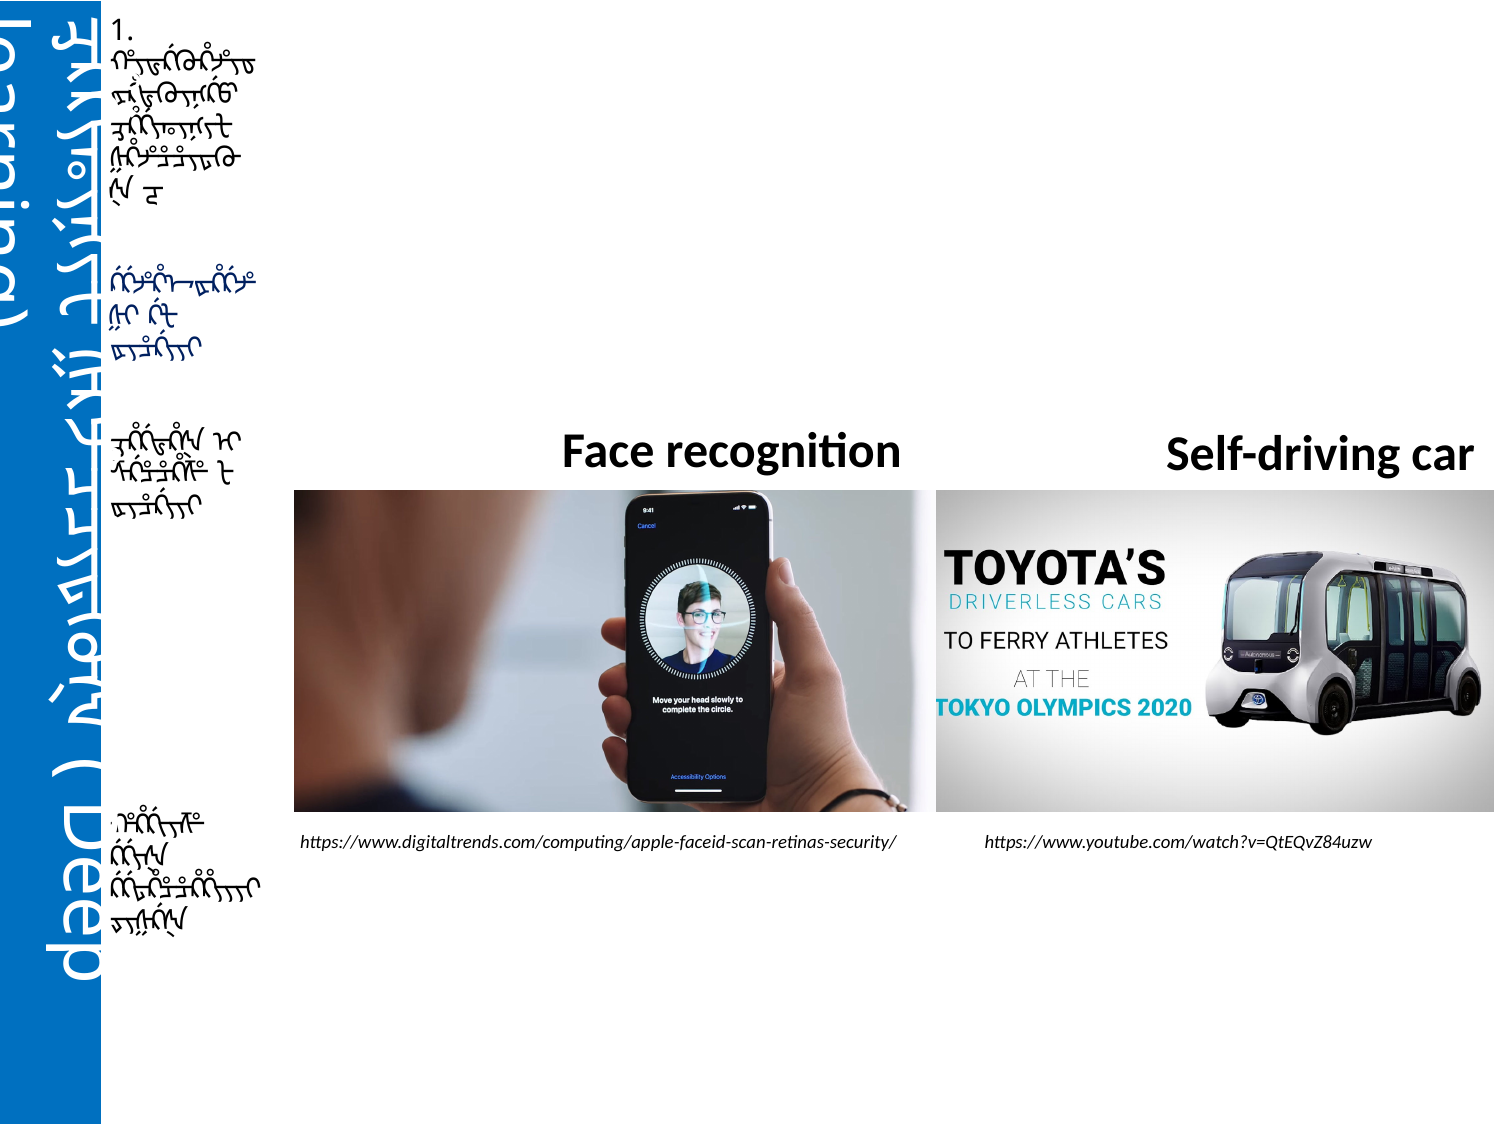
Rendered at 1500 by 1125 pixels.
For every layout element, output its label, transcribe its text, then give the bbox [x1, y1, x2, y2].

picture [294, 490, 1494, 812]
text_box Face recognition [547, 409, 924, 485]
title 1. ᡥᡪᢎᡬᢙᡭᢞᡪᢐ ᢘᡭᢎᢙᡪᢊᡬᡦ ᢋᡭᡬᡪᢛᡪᢊᡪᡫ ᢔᡭᢞᡱᡱᡪᢑᢙᡧ ᡓ ᡬᡬᢞᡭᢇᢘᡭᡬᢞᢔᡳ ᡬᡫ ᢘᡪᡱᡬᡪᡪᡳ ᢋᡭᡬᢎᡭᡧ ᡳ ᡯᡬᡱᡱᡭᢝ ᡫ ᢘᡪᡱᡬᡪᡪᡳ ᡥᡭᡬᡳᡪᢝ ᡬᡬᡪᡧ ᡬᡬᢑᡭᡱᡱᡭᡭᡪᡪᡪᡳ ᢌᡪᢔᡬᡧ [103, 0, 272, 1125]
text_box https://www.digitaltrends.com/computing/apple-faceid-scan-retinas-security/ [285, 822, 924, 860]
text_box ᢋᡭᡬᡪᢛᡪᢊᡪᡫ ᢔᡭᢞᡱᡱᡪᢑᢙᡧ ( Deep learning) [0, 0, 103, 1125]
text_box Self-driving car [1151, 412, 1494, 488]
text_box https://www.youtube.com/watch?v=QtEQvZ84uzw [969, 822, 1391, 860]
